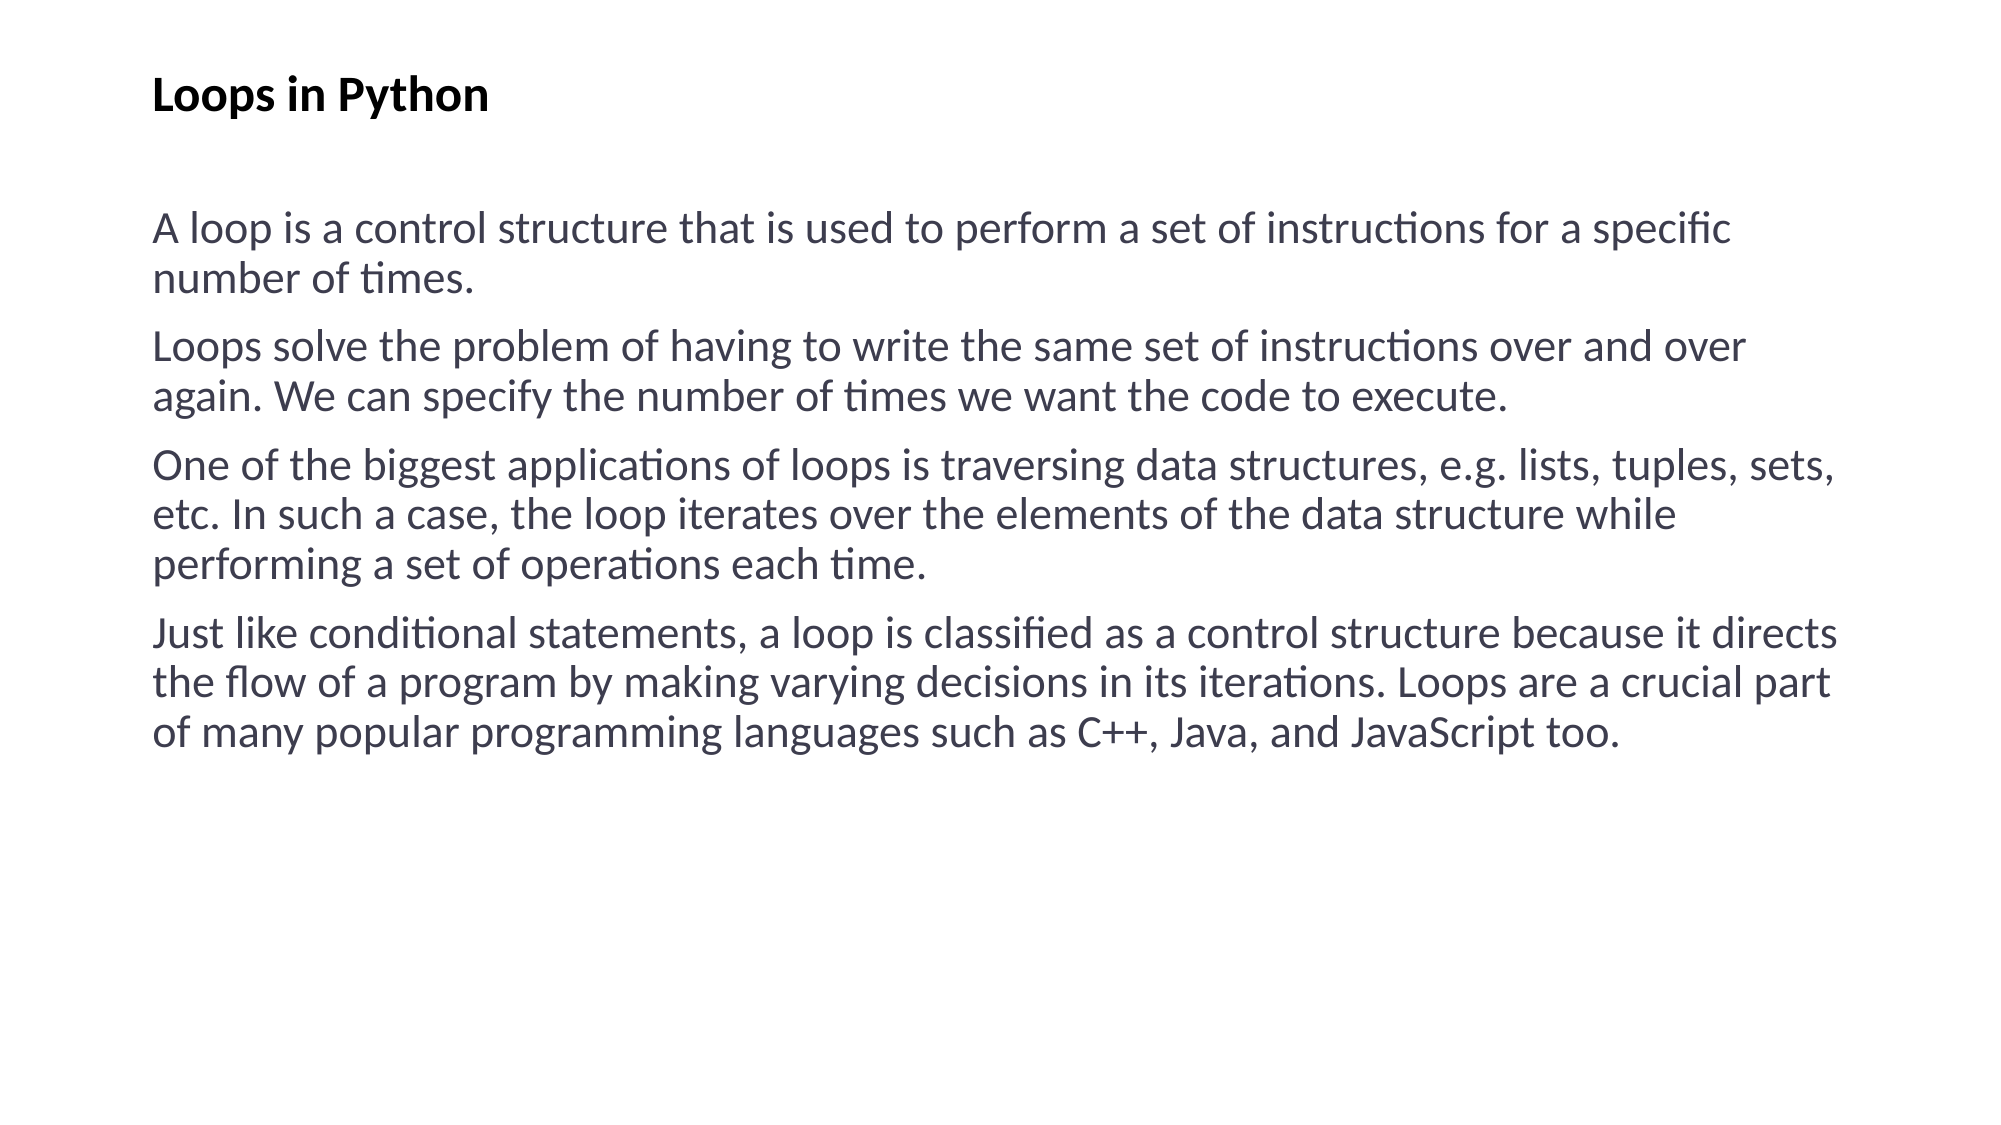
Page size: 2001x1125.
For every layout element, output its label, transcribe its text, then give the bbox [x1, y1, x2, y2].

title Loops in Python [137, 59, 1863, 196]
list A loop is a control structure that is used to perform a set of instructions for a specific number of times. Loops solve the problem of having to write the same set of instructions over and over again. We can specify the number of times we want the code to execute. One of the biggest applications of loops is traversing data structures, e.g. lists, tuples, sets, etc. In such a case, the loop iterates over the elements of the data structure while performing a set of operations each time. Just like conditional statements, a loop is classified as a control structure because it directs the flow of a program by making varying decisions in its iterations. Loops are a crucial part of many popular programming languages such as C++, Java, and JavaScript too. [137, 196, 1863, 808]
